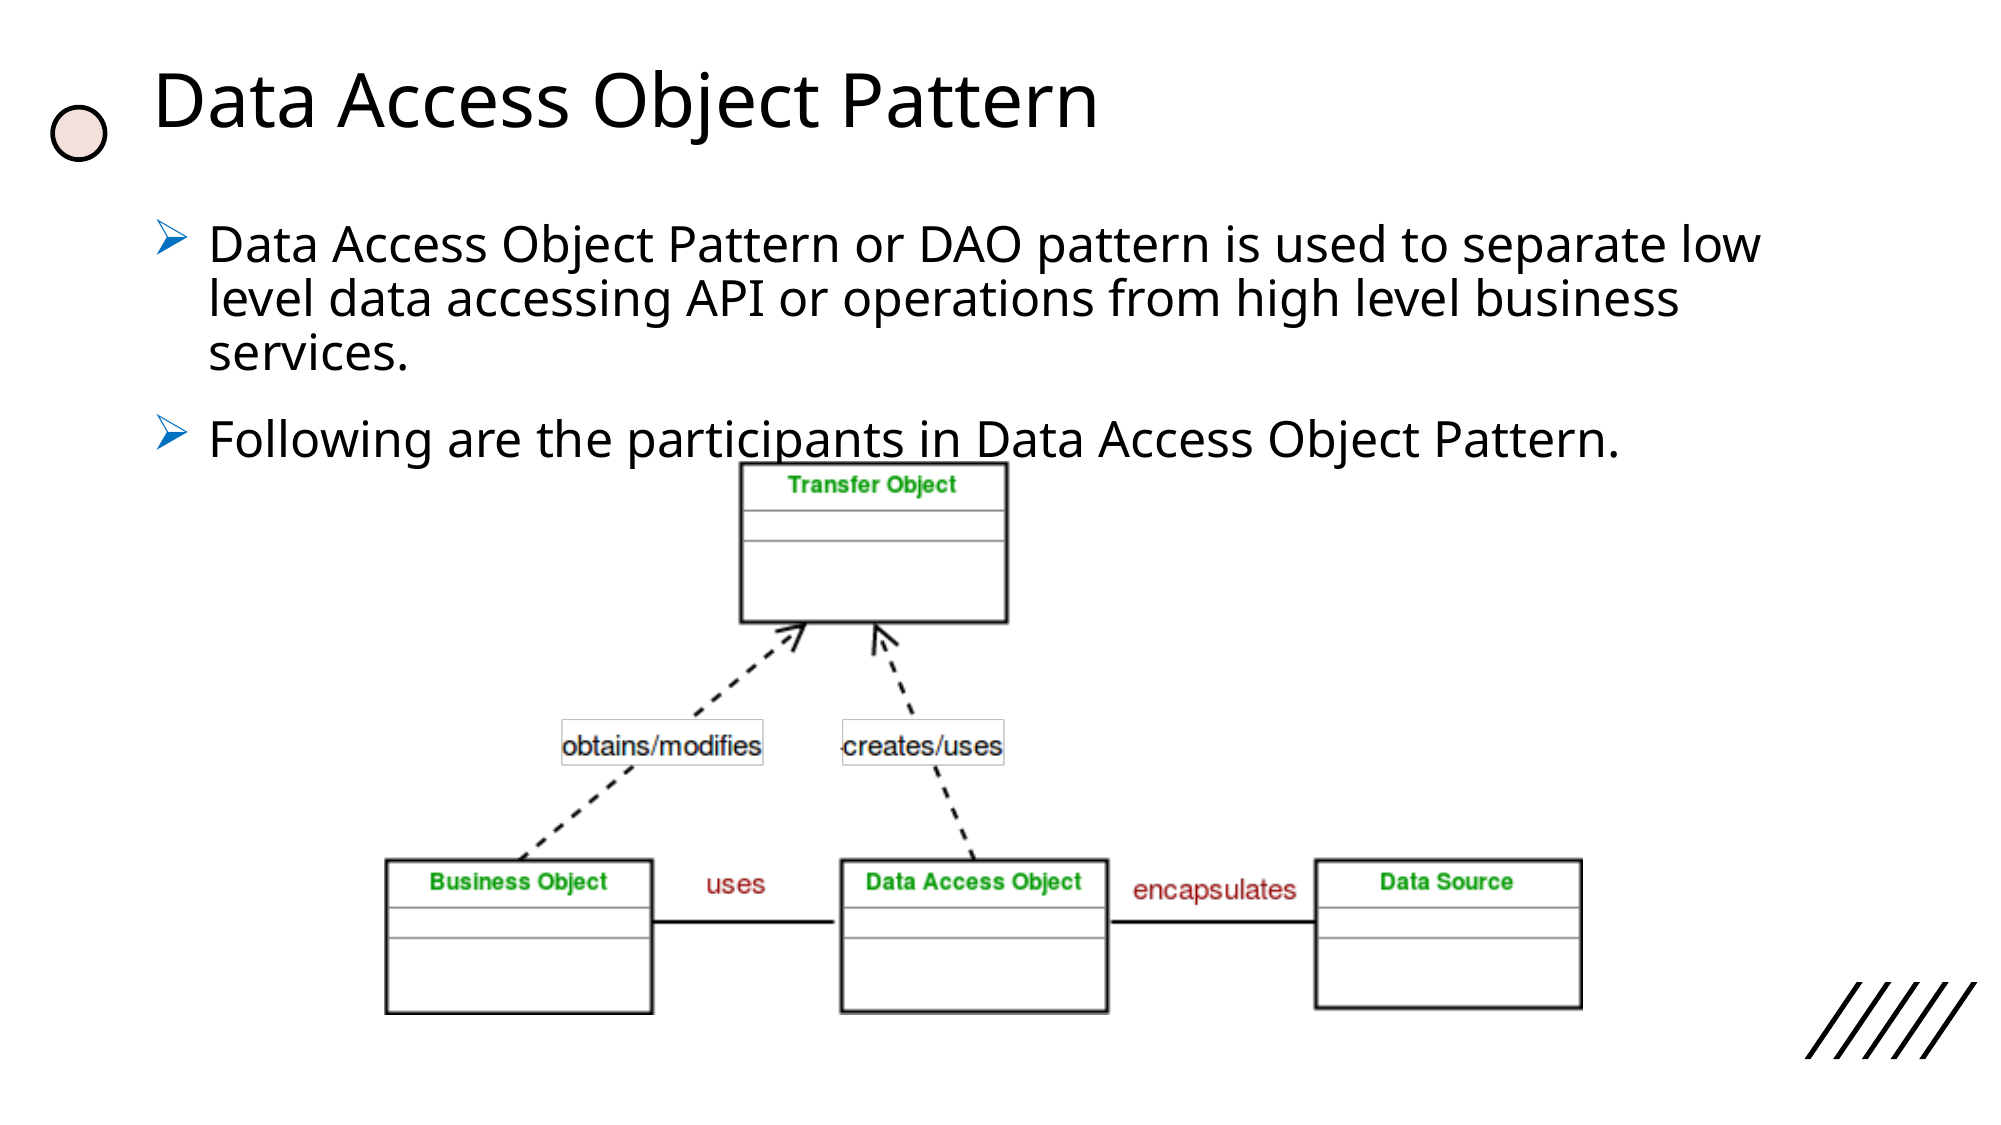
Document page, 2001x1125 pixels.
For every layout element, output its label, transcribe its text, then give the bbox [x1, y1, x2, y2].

title Data Access Object Pattern [137, 59, 1863, 211]
picture [384, 461, 1583, 1015]
list Data Access Object Pattern or DAO pattern is used to separate low level data accessing API or operations from high level business services. Following are the participants in Data Access Object Pattern. [137, 211, 1863, 438]
